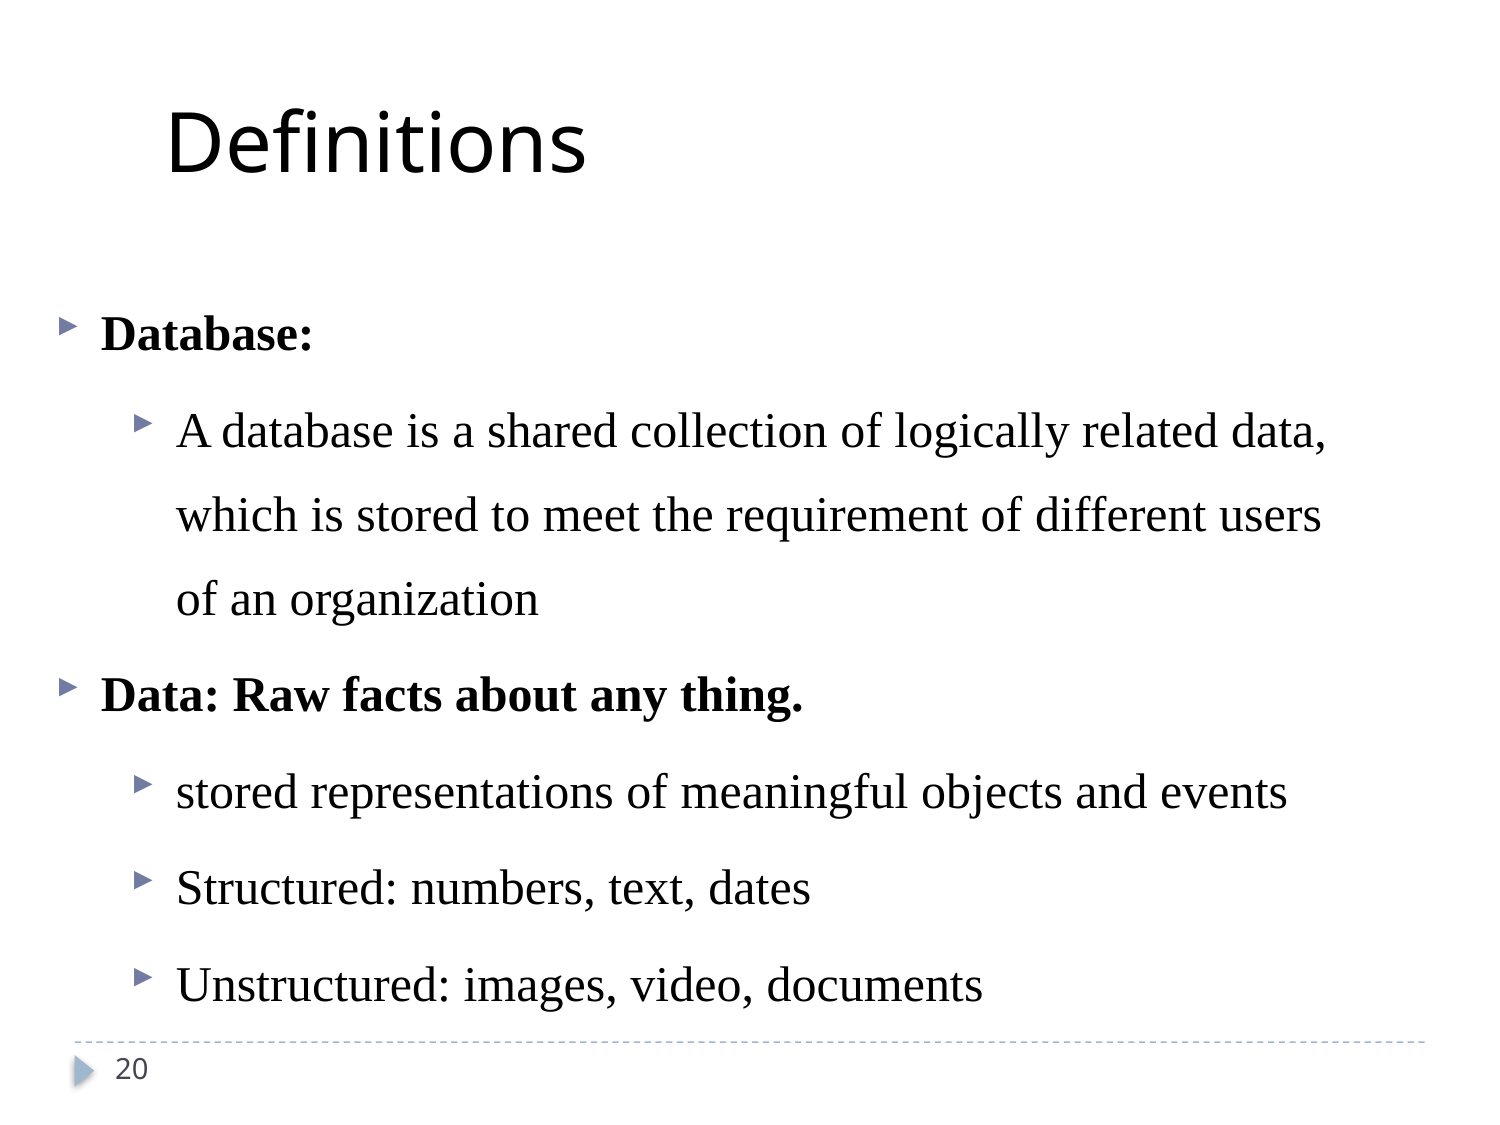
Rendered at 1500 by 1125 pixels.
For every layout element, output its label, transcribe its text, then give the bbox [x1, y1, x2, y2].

text_box Database: A database is a shared collection of logically related data, which is stored to meet the requirement of different users of an organization Data: Raw facts about any thing. stored representations of meaningful objects and events Structured: numbers, text, dates Unstructured: images, video, documents [41, 269, 1392, 998]
text_box Definitions [149, 45, 1425, 233]
slide_number 20 [100, 1042, 426, 1103]
